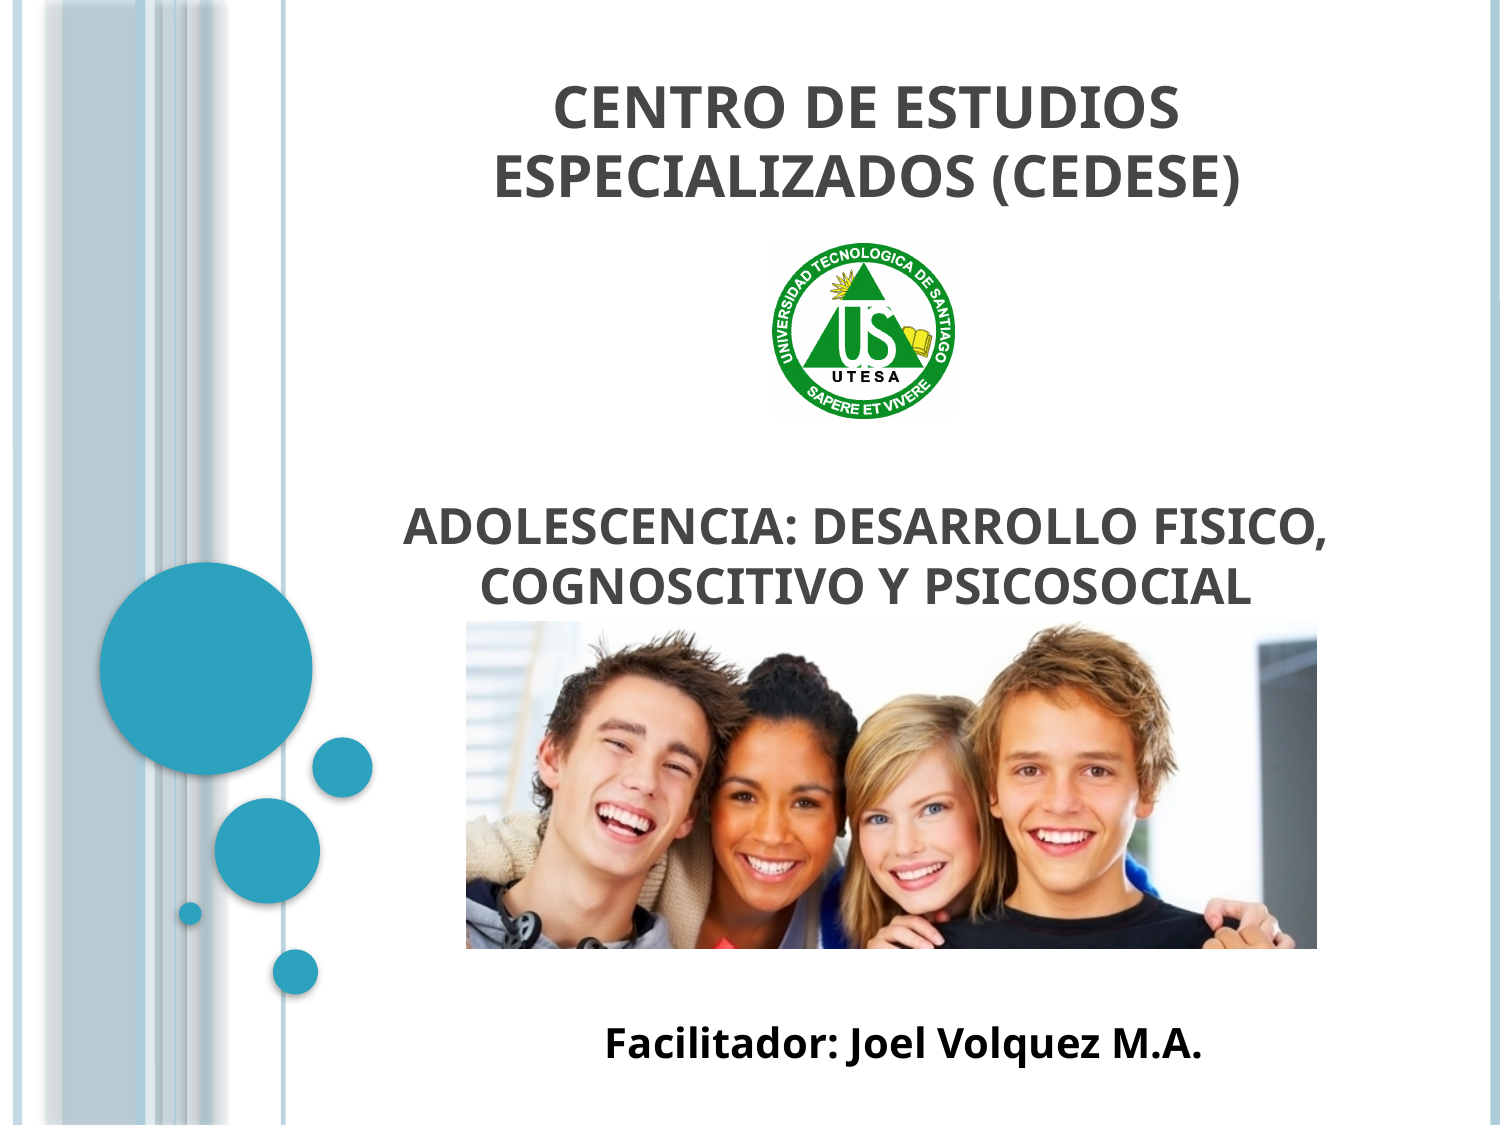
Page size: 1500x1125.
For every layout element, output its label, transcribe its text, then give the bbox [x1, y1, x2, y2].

picture [465, 621, 1318, 950]
title Centro de Estudios Especializados (CEDESE) ADOLESCENCIA: DESARROLLO FISICO, COGNOSCITIVO Y PSICOSOCIAL [360, 19, 1373, 622]
picture [771, 243, 955, 420]
text_box Facilitador: Joel Volquez M.A. [589, 1009, 1219, 1074]
